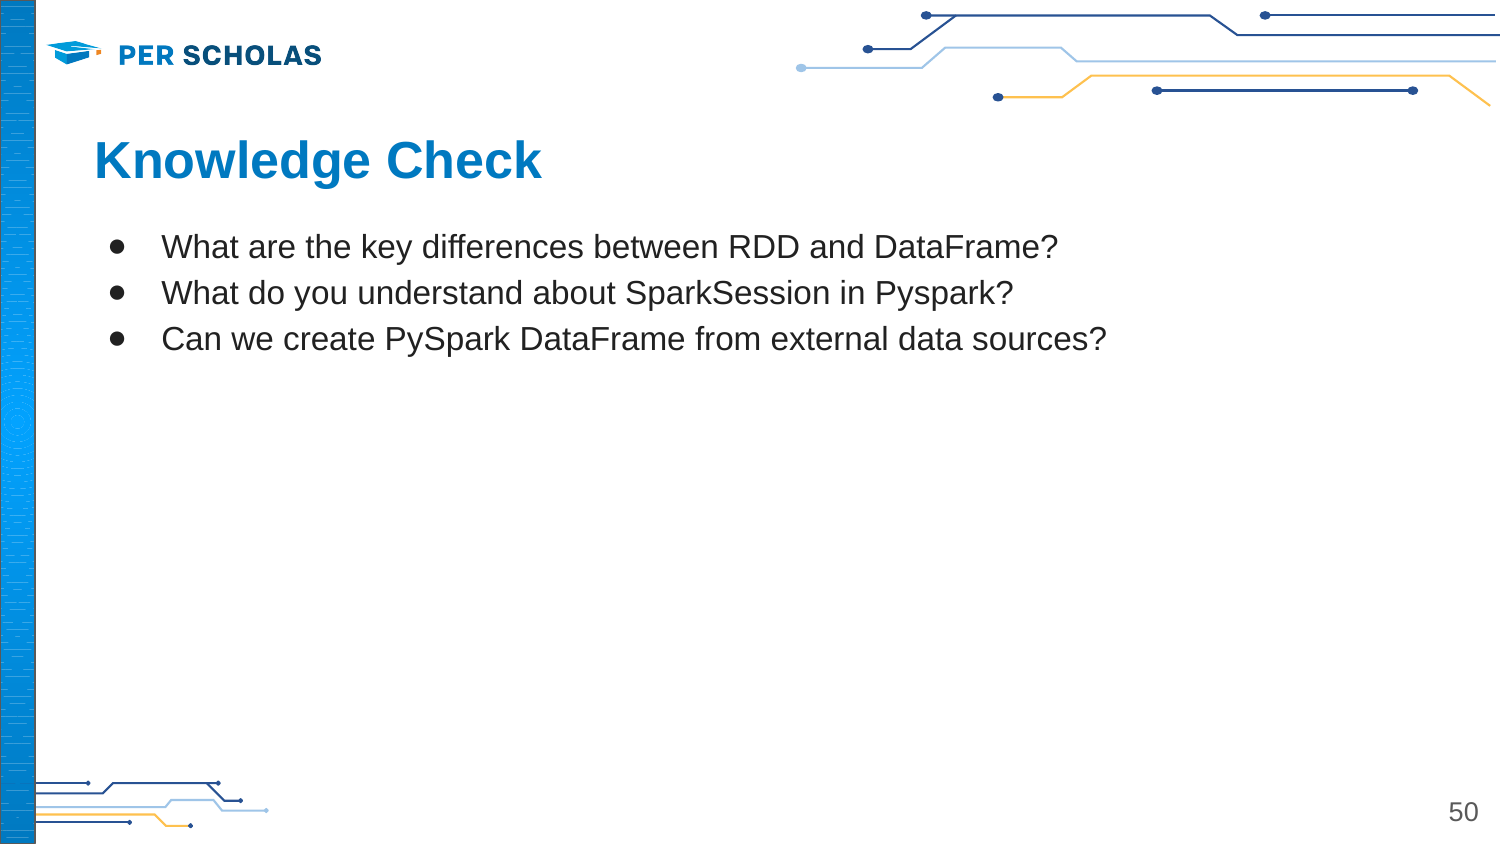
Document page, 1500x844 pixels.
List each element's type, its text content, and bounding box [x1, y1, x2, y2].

title Knowledge Check [79, 110, 1478, 205]
picture [36, 17, 339, 83]
list What are the key differences between RDD and DataFrame? What do you understand about SparkSession in Pyspark? Can we create PySpark DataFrame from external data sources? [71, 204, 1469, 766]
slide_number ‹#› [1403, 779, 1494, 844]
